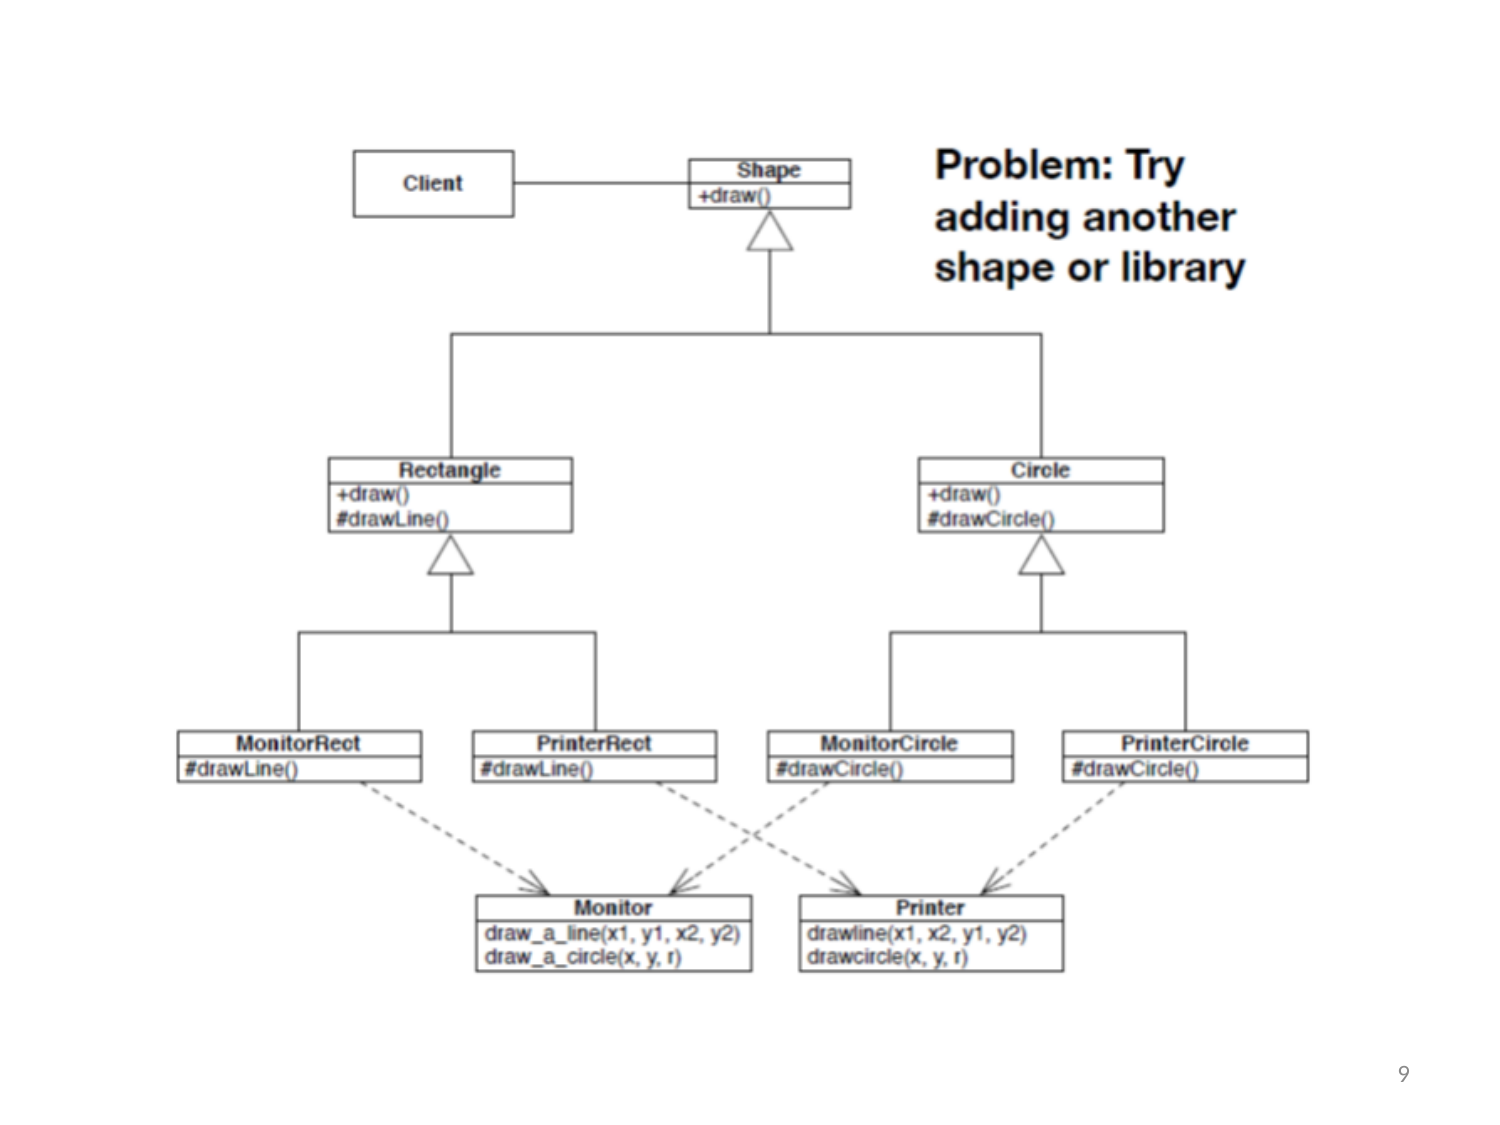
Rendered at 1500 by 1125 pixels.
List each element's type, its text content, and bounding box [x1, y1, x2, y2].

picture [164, 113, 1320, 1000]
slide_number 9 [1074, 1042, 1425, 1103]
